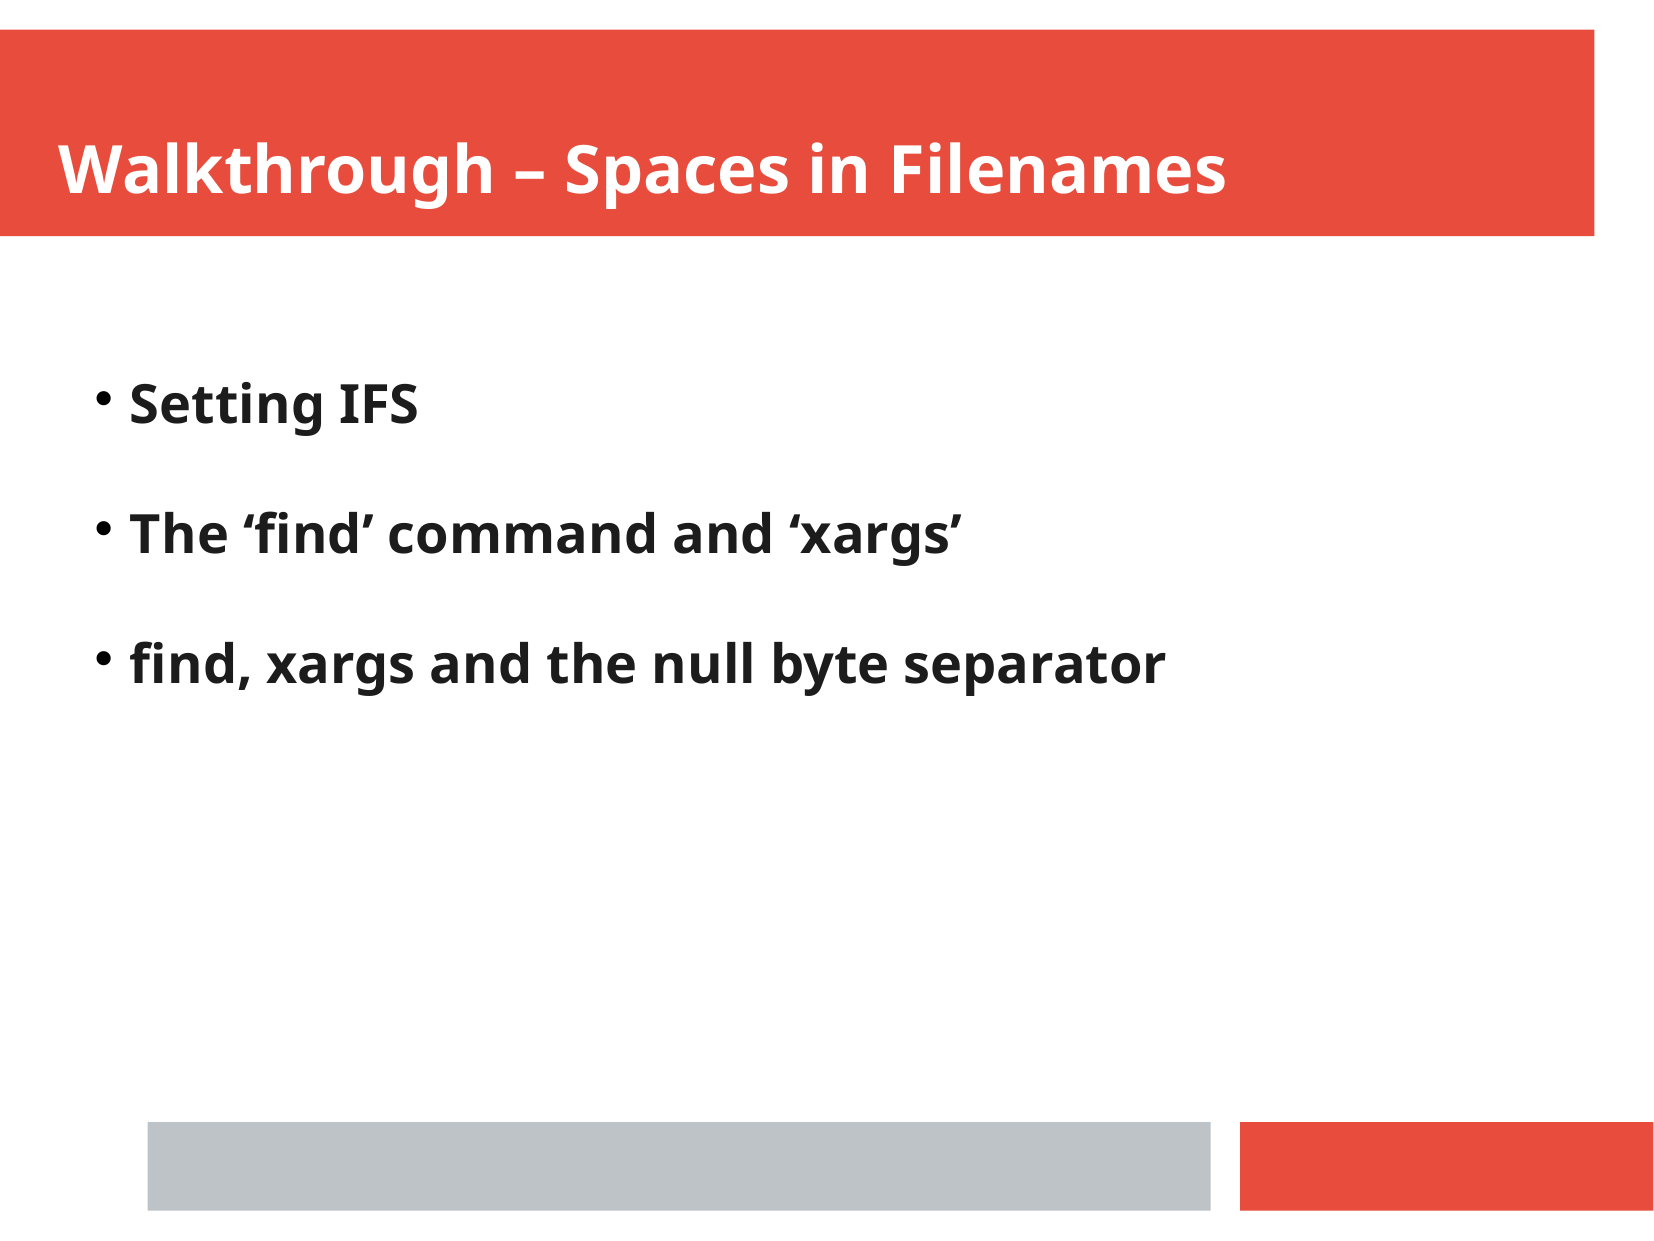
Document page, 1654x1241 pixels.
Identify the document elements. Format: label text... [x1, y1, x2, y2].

text_box Setting IFS The ‘find’ command and ‘xargs’ find, xargs and the null byte separator [59, 324, 1565, 1093]
text_box Walkthrough – Spaces in Filenames [59, 59, 1595, 207]
